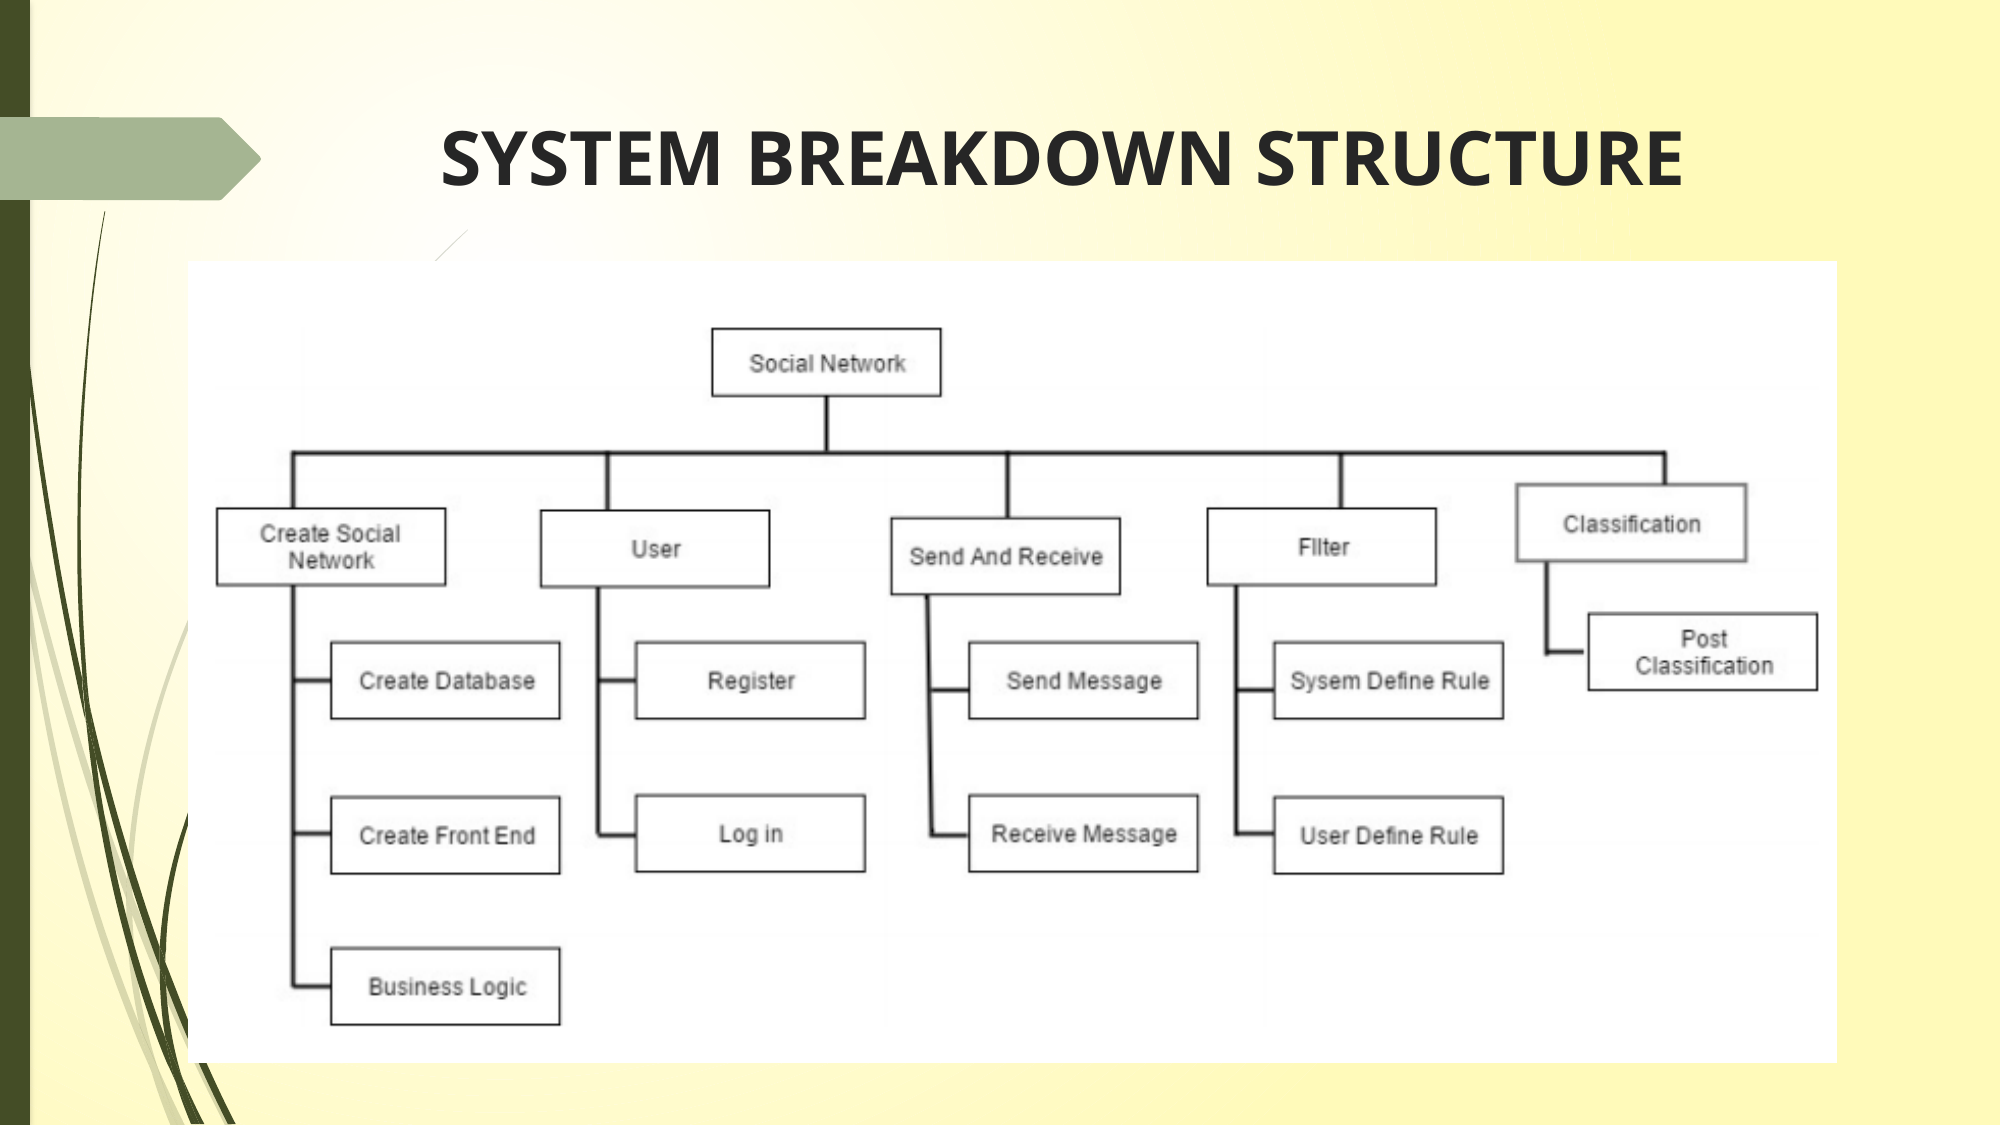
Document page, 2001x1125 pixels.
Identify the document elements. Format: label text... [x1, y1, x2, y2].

title SYSTEM BREAKDOWN STRUCTURE [425, 102, 1888, 313]
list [187, 261, 1837, 1063]
